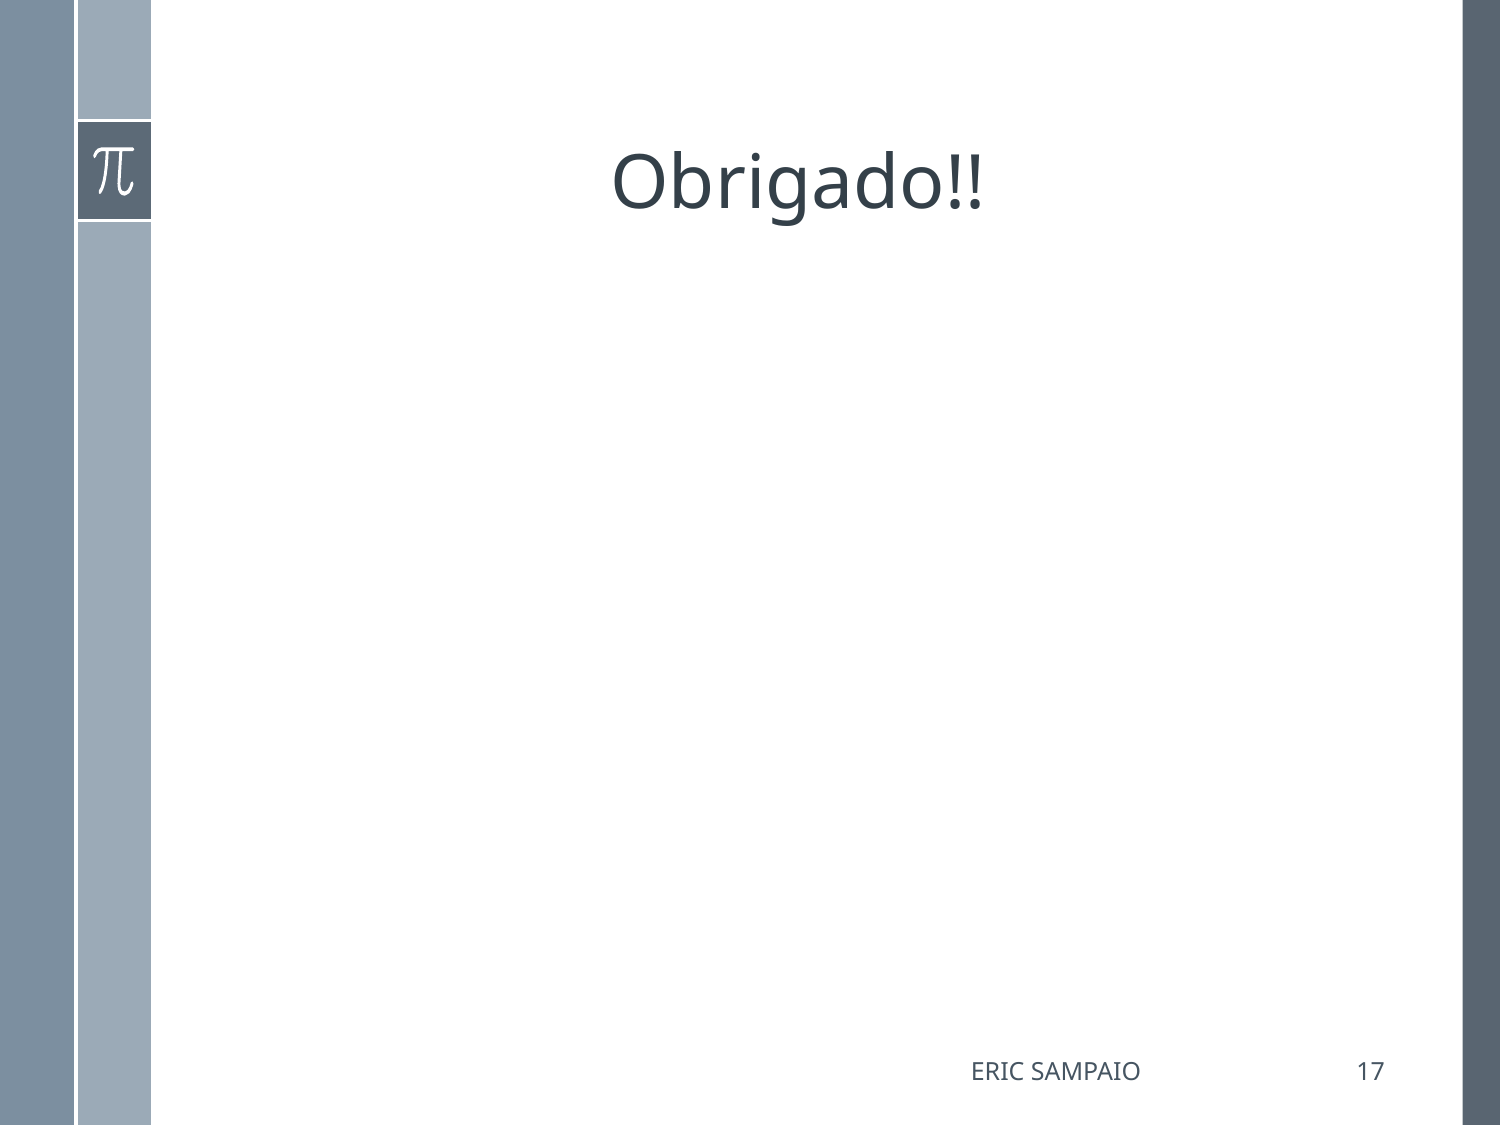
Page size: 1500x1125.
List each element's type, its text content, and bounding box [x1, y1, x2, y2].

title Obrigado!! [196, 29, 1400, 233]
footer Eric Sampaio [811, 1042, 1301, 1103]
slide_number 17 [1325, 1042, 1400, 1103]
